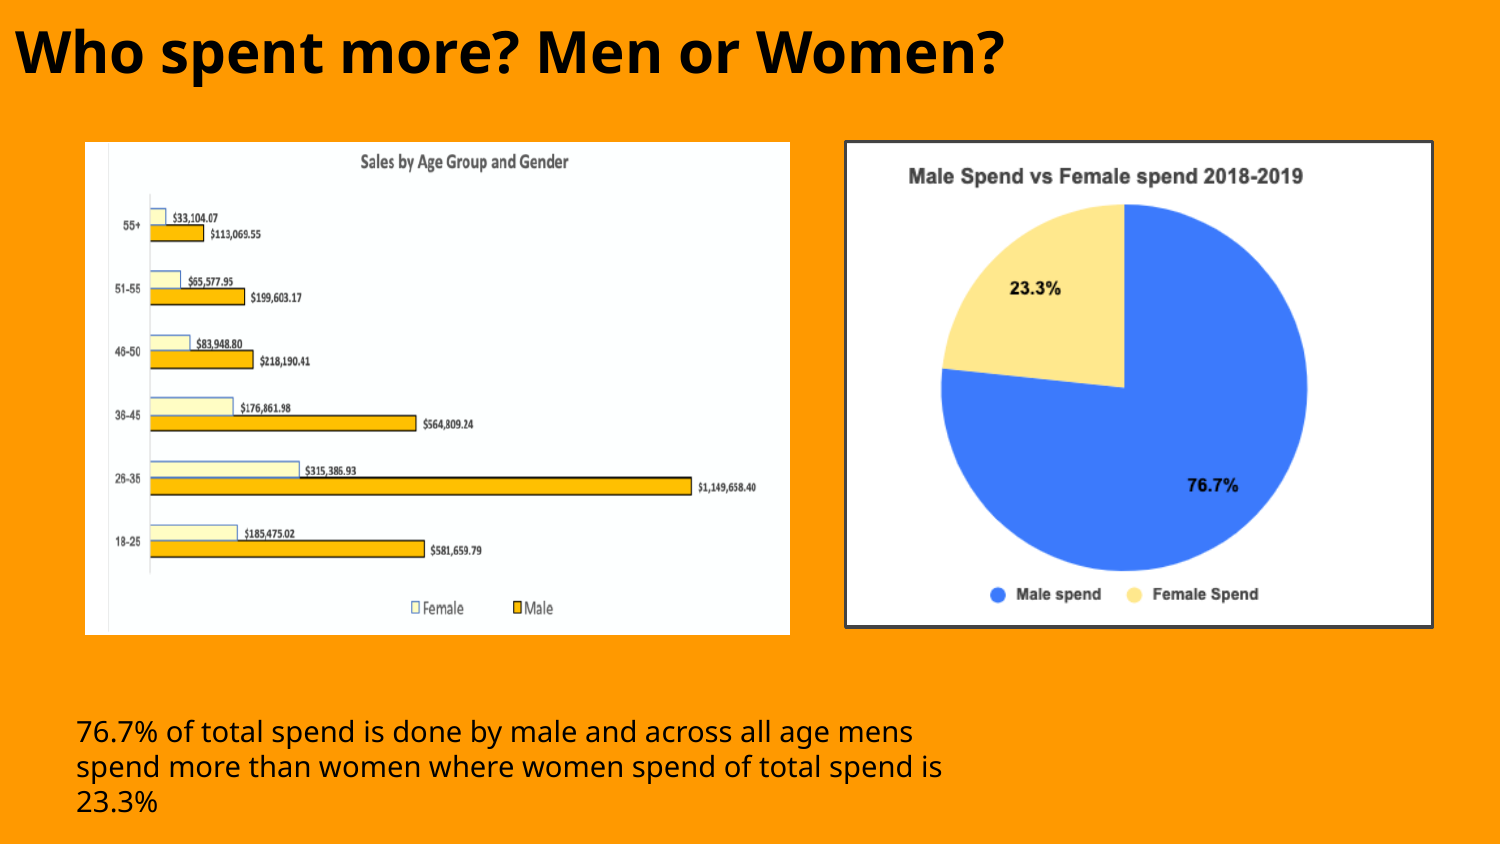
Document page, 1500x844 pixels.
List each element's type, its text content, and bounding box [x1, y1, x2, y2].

picture [846, 142, 1432, 626]
picture [85, 142, 790, 635]
title Who spent more? Men or Women? [0, 0, 1398, 94]
text_box 76.7% of total spend is done by male and across all age mens spend more than women where women spend of total spend is 23.3% [61, 698, 973, 844]
